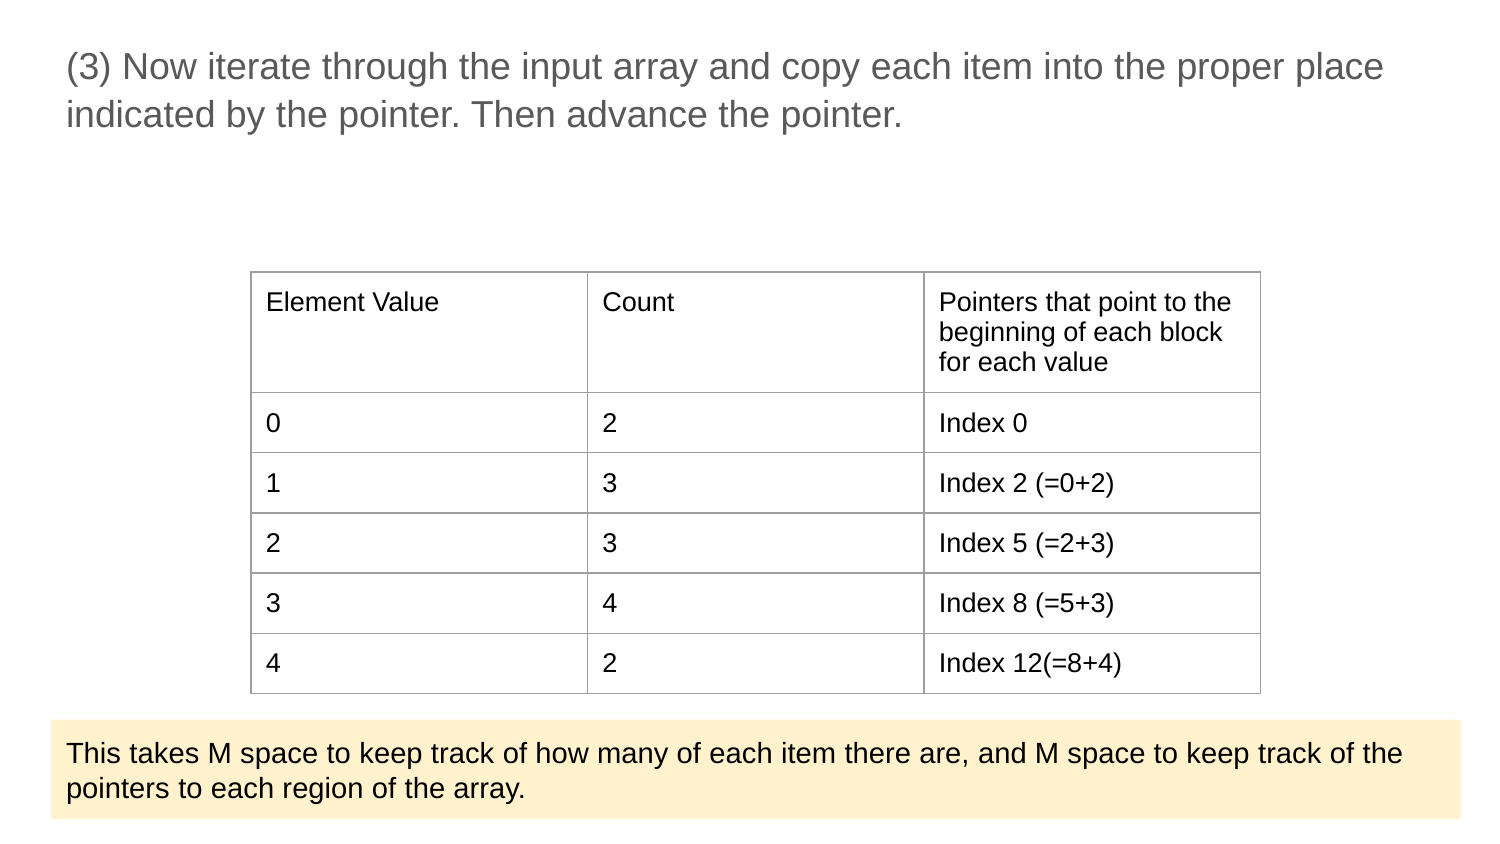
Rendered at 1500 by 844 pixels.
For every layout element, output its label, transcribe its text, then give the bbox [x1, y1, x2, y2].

table_cell 3 [588, 514, 923, 572]
table_cell 4 [588, 574, 923, 633]
table_header Pointers that point to the beginning of each block for each value [925, 273, 1260, 392]
table_cell Index 5 (=2+3) [925, 514, 1260, 572]
table_cell 4 [252, 634, 587, 693]
table_cell Index 2 (=0+2) [925, 453, 1260, 512]
table_cell Index 12(=8+4) [925, 634, 1260, 693]
table_cell 1 [252, 453, 587, 512]
text_box This takes M space to keep track of how many of each item there are, and M space to keep track of the pointers to each region of the array. [51, 719, 1461, 820]
list (3) Now iterate through the input array and copy each item into the proper place indicated by the pointer. Then advance the pointer. [51, 24, 1449, 196]
table_header Element Value [252, 273, 587, 392]
table_cell 2 [588, 393, 923, 452]
table_cell 2 [588, 634, 923, 693]
table_cell 0 [252, 393, 587, 452]
table_cell 2 [252, 514, 587, 572]
table_cell 3 [252, 574, 587, 633]
table_cell 3 [588, 453, 923, 512]
table_cell Index 8 (=5+3) [925, 574, 1260, 633]
table_header Count [588, 273, 923, 392]
table_cell Index 0 [925, 393, 1260, 452]
